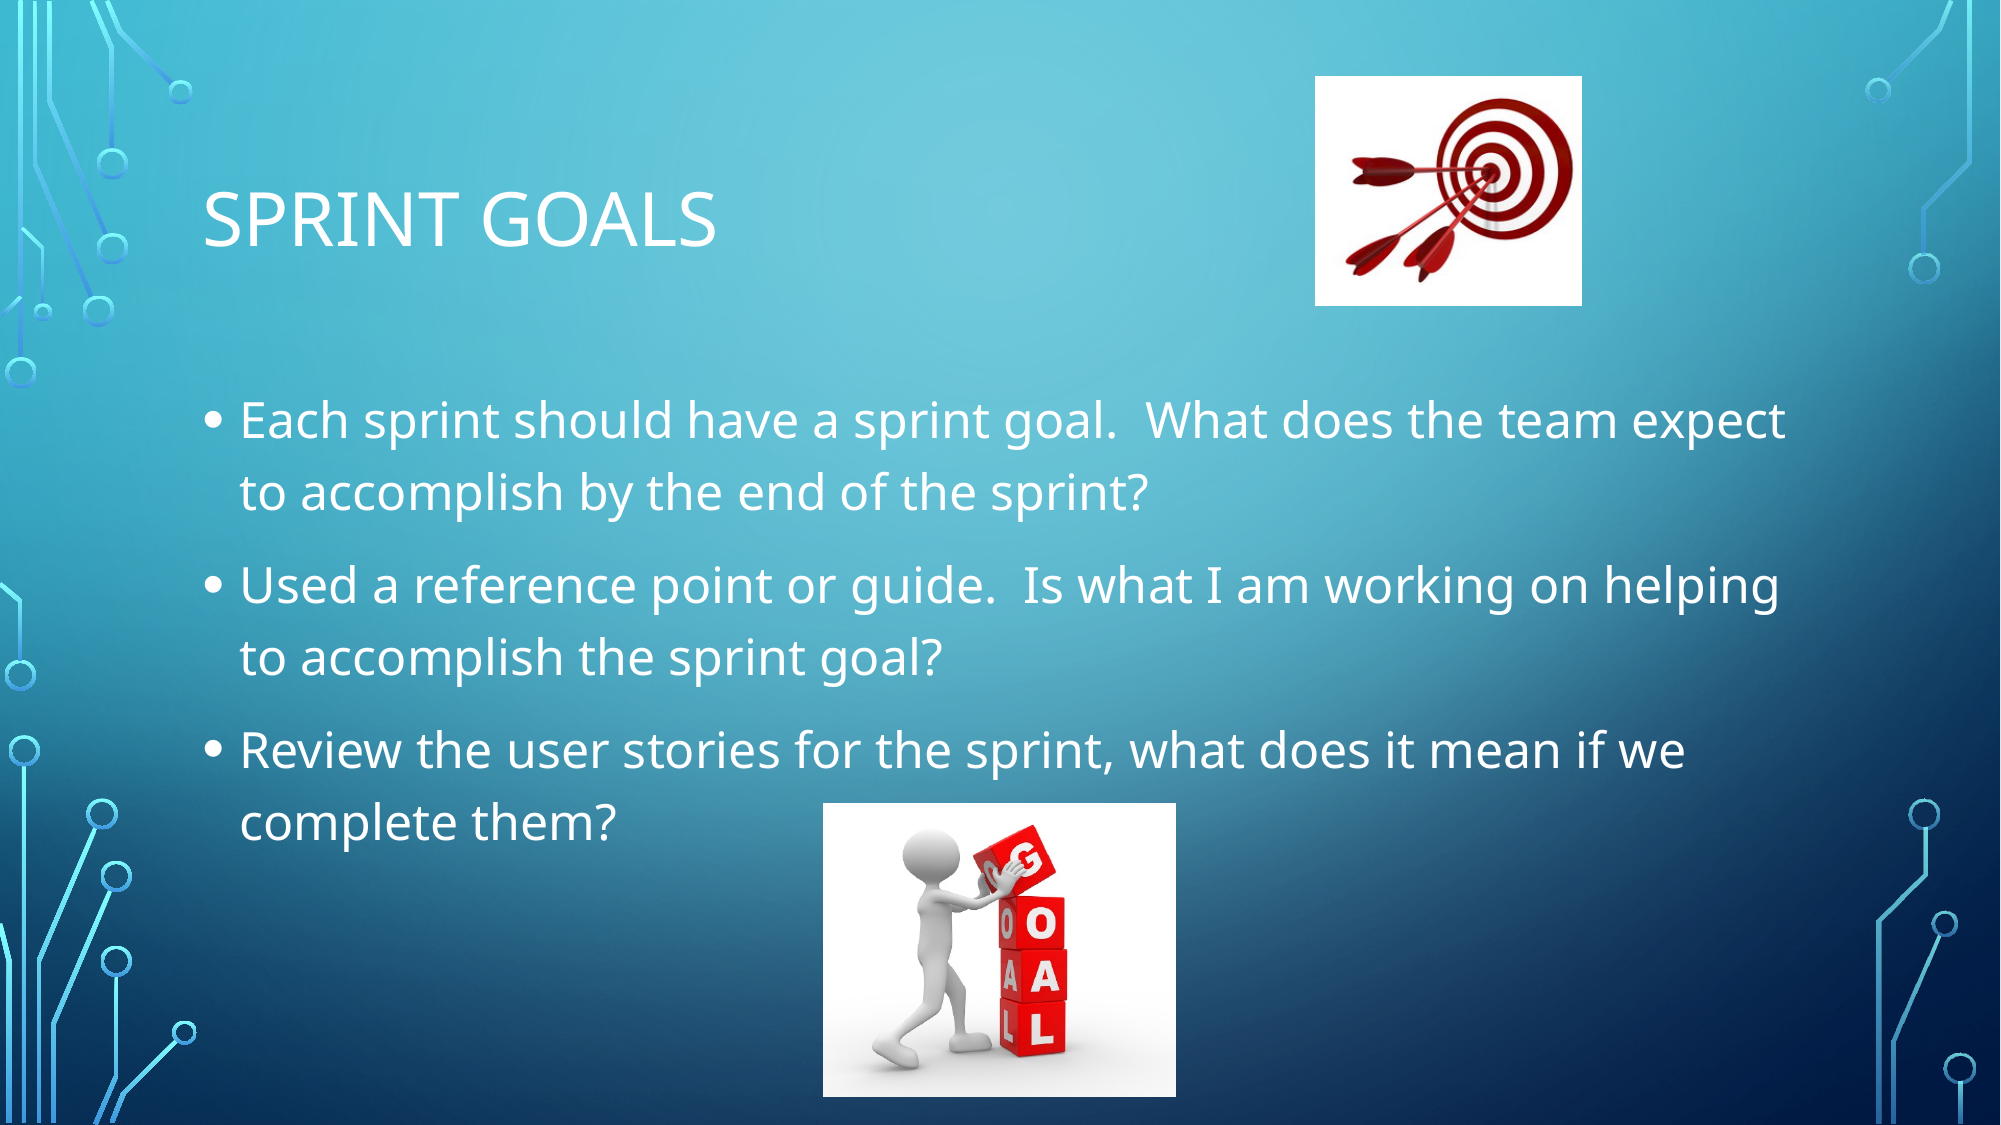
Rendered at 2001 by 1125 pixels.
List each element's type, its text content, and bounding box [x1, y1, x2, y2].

picture [823, 803, 1176, 1097]
picture [1315, 76, 1582, 306]
list Each sprint should have a sprint goal. What does the team expect to accomplish by the end of the sprint? Used a reference point or guide. Is what I am working on helping to accomplish the sprint goal? Review the user stories for the sprint, what does it mean if we complete them? [187, 369, 1813, 950]
title Sprint goals [187, 101, 1813, 344]
